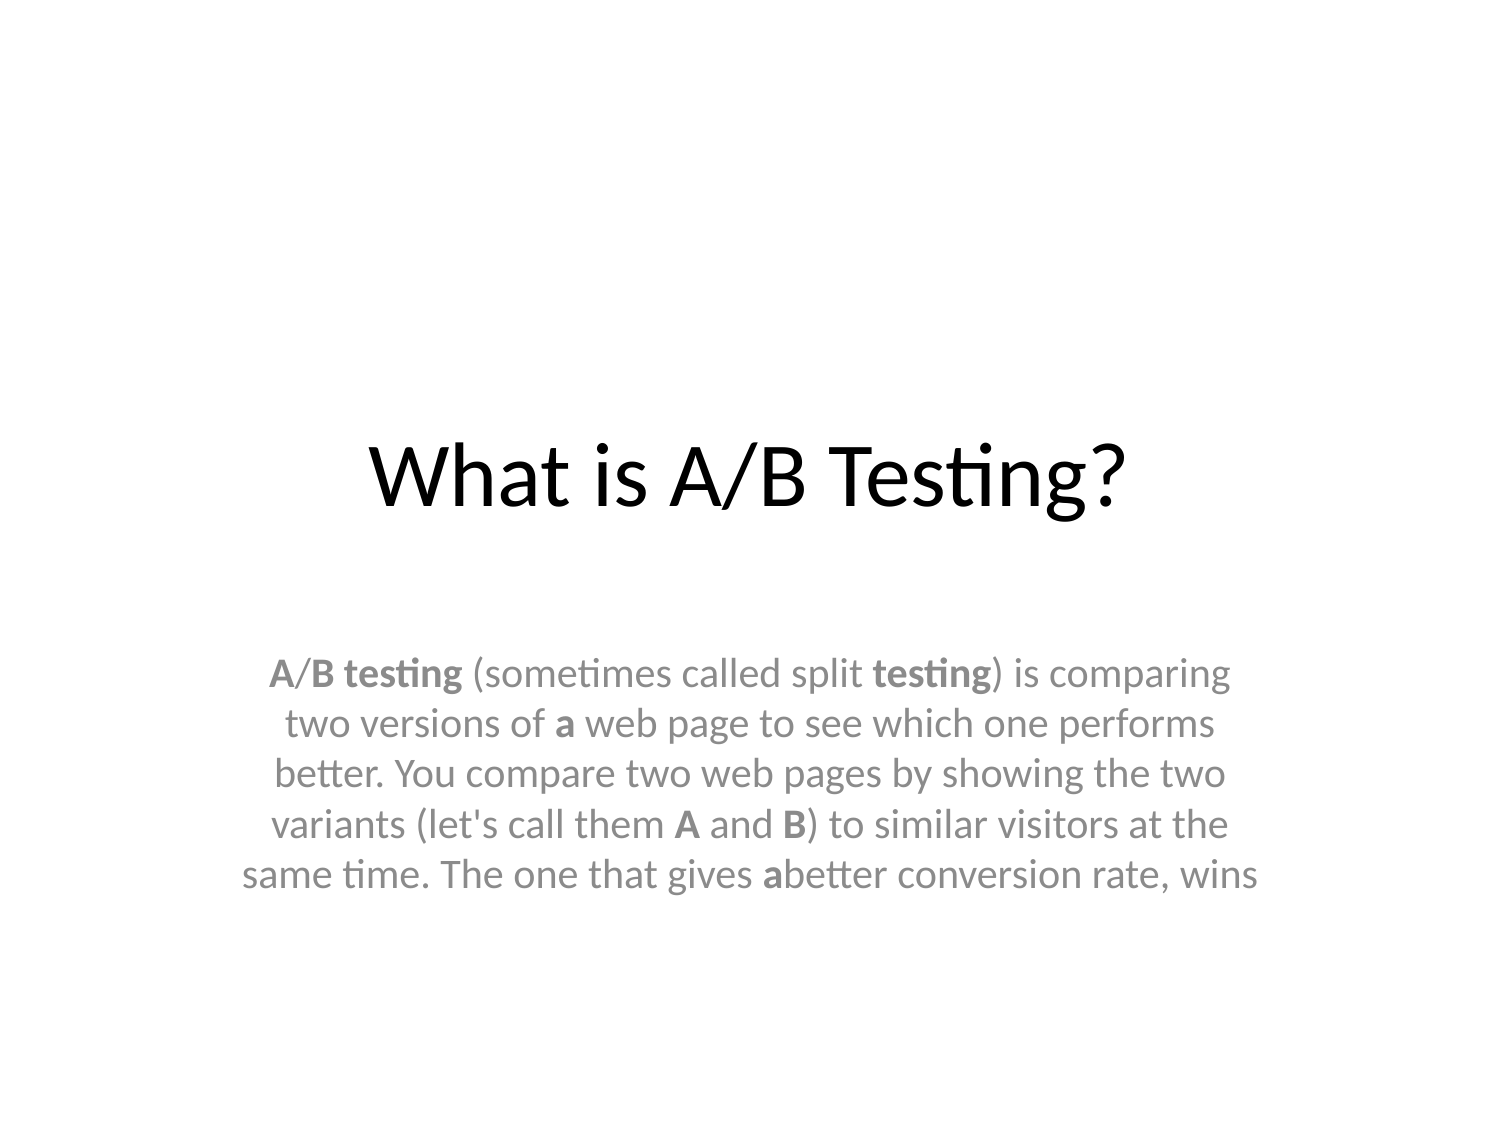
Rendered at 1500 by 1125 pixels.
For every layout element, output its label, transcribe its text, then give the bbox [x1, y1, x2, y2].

title What is A/B Testing? [112, 349, 1388, 591]
subtitle A/B testing (sometimes called split testing) is comparing two versions of a web page to see which one performs better. You compare two web pages by showing the two variants (let's call them A and B) to similar visitors at the same time. The one that gives abetter conversion rate, wins [225, 637, 1275, 925]
